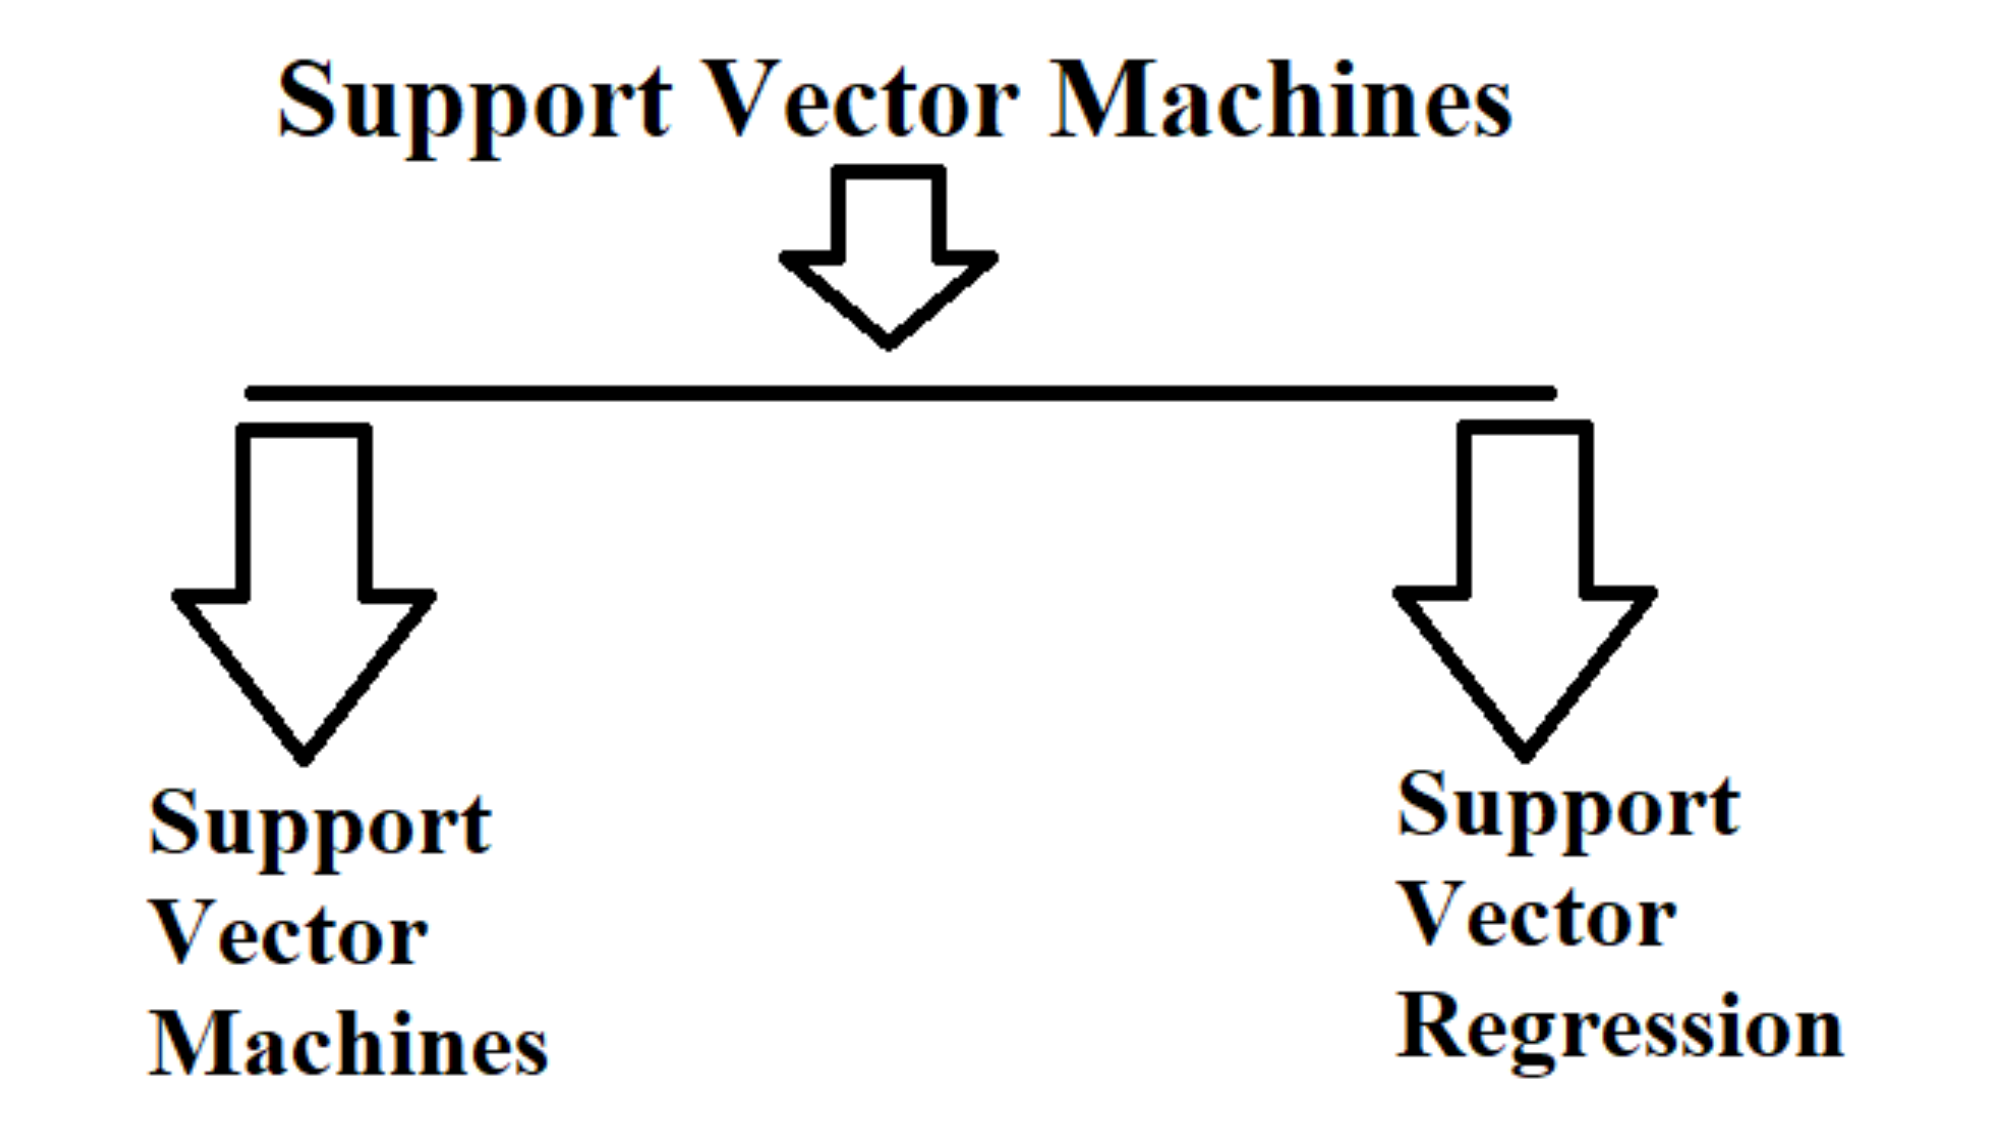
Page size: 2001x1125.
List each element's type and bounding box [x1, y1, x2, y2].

picture [99, 0, 1888, 1125]
